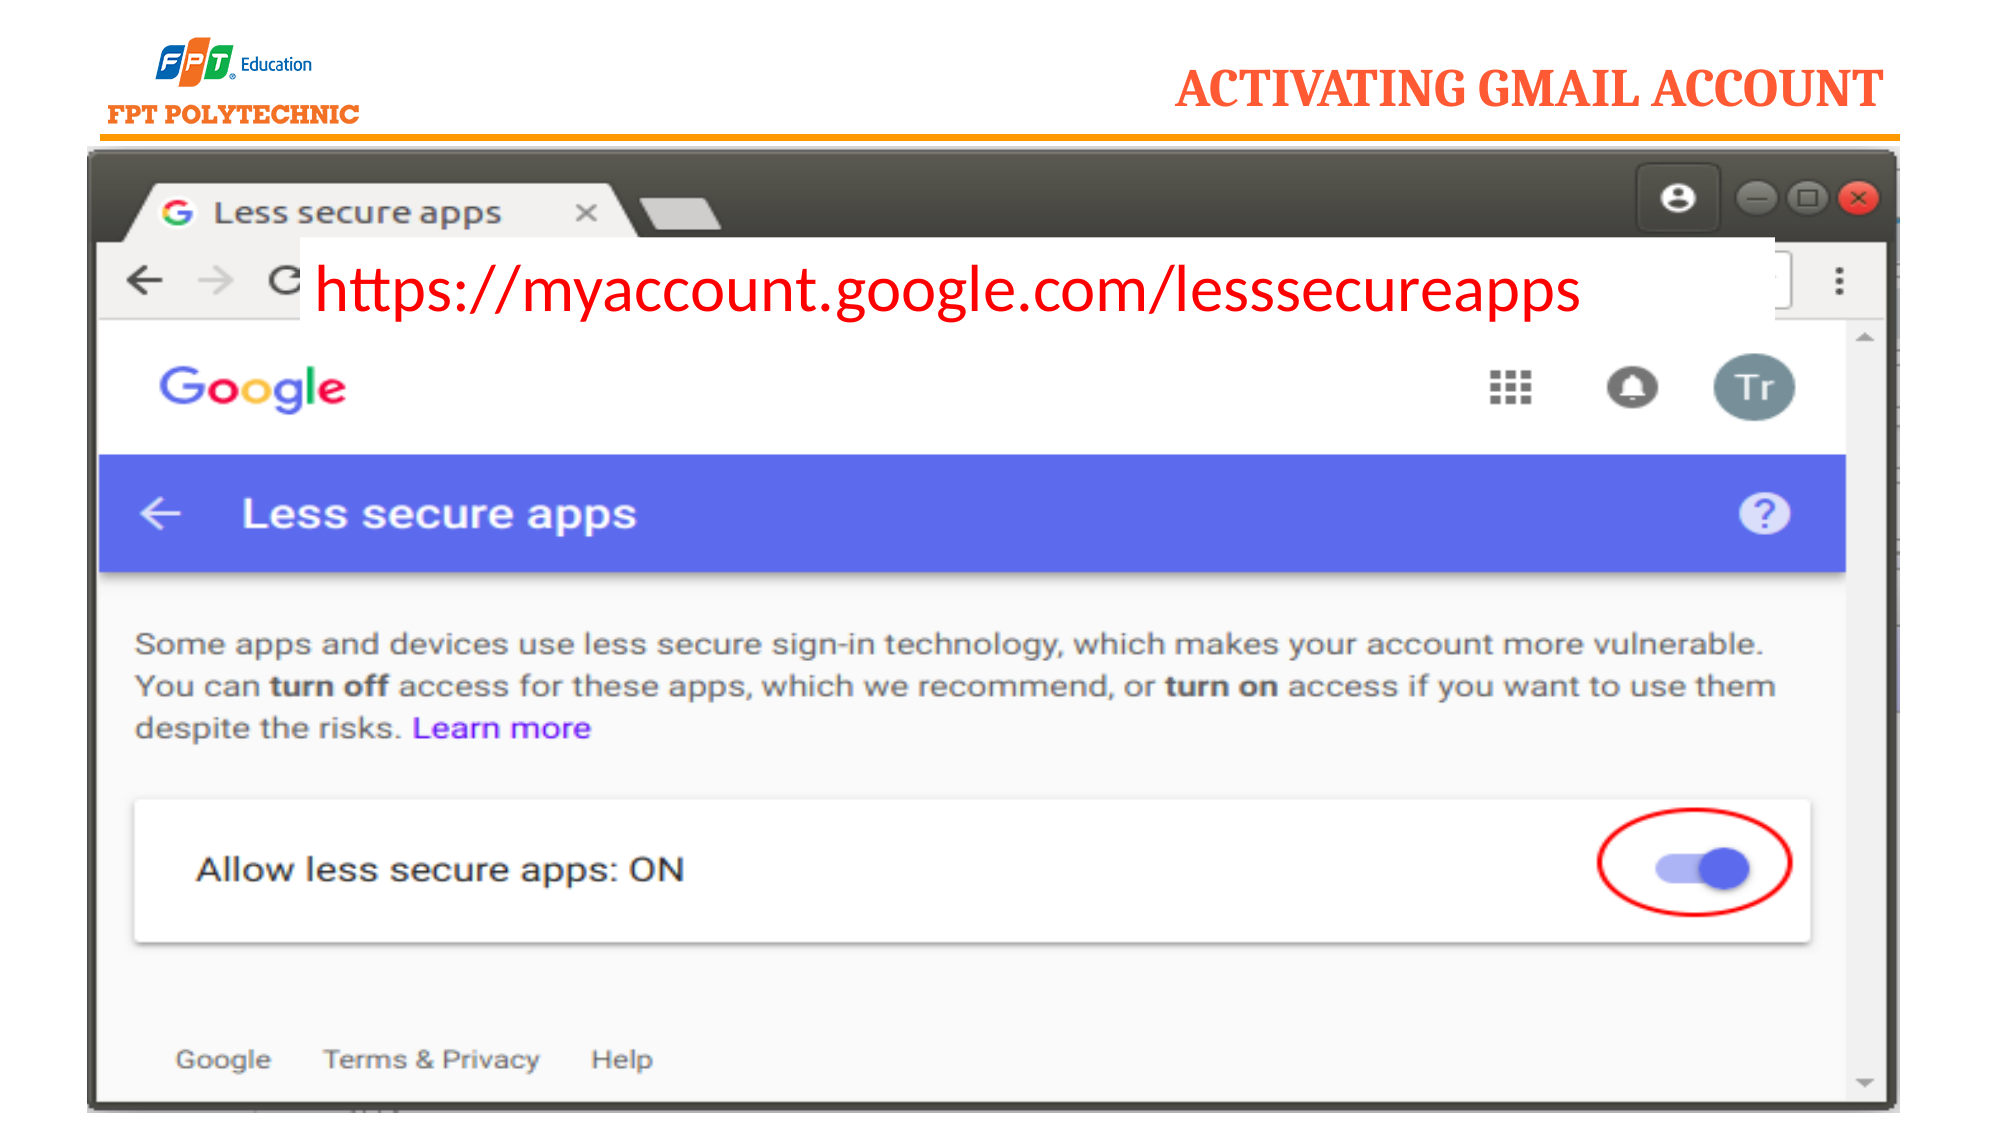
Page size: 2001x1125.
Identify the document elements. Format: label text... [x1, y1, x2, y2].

picture [99, 25, 367, 134]
title Activating Gmail Account [366, 45, 1900, 125]
picture [87, 145, 1901, 1113]
picture [99, 135, 367, 143]
